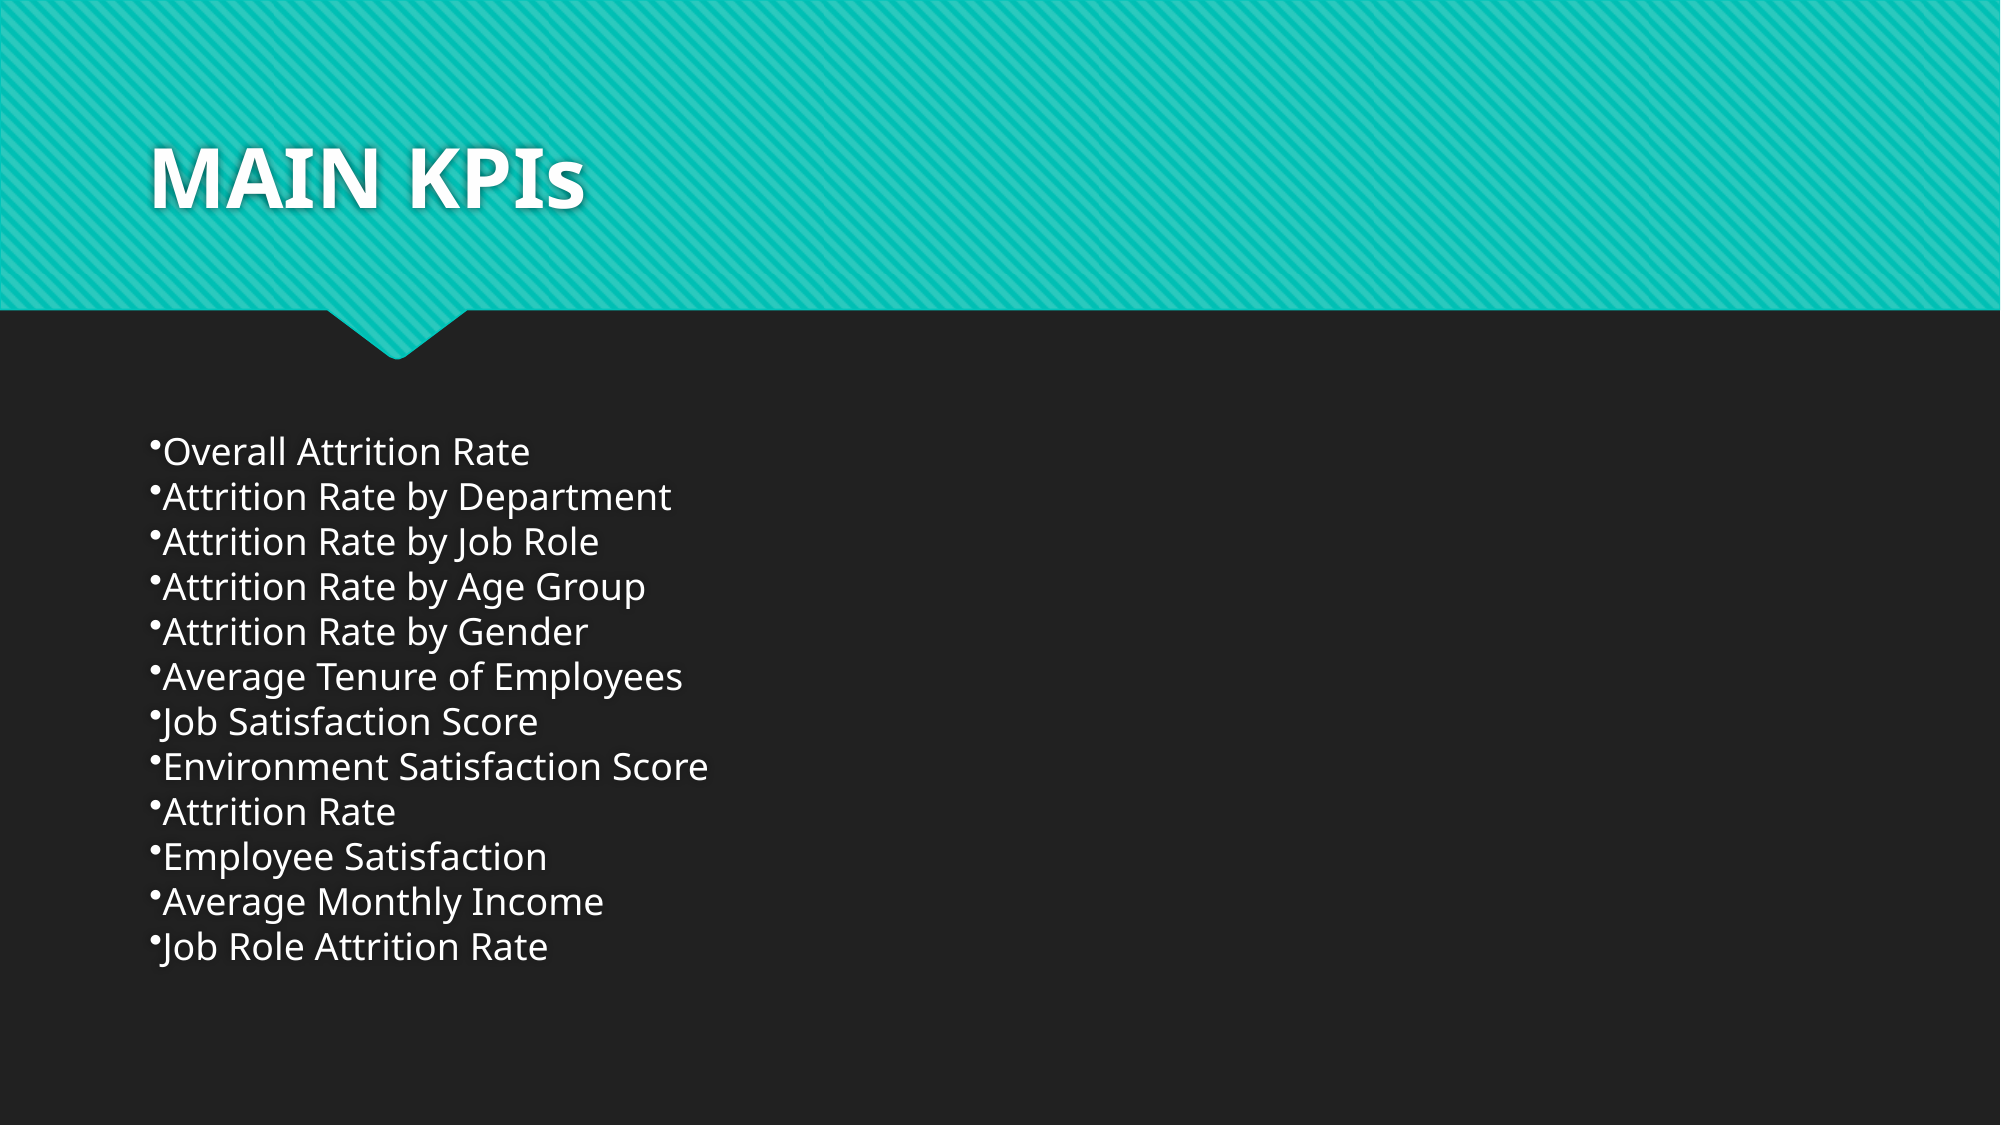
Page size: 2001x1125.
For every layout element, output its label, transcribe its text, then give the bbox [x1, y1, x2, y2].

list Overall Attrition Rate Attrition Rate by Department Attrition Rate by Job Role Attrition Rate by Age Group Attrition Rate by Gender Average Tenure of Employees Job Satisfaction Score Environment Satisfaction Score Attrition Rate Employee Satisfaction Average Monthly Income Job Role Attrition Rate [134, 393, 823, 1047]
title MAIN KPIs [132, 73, 1868, 233]
